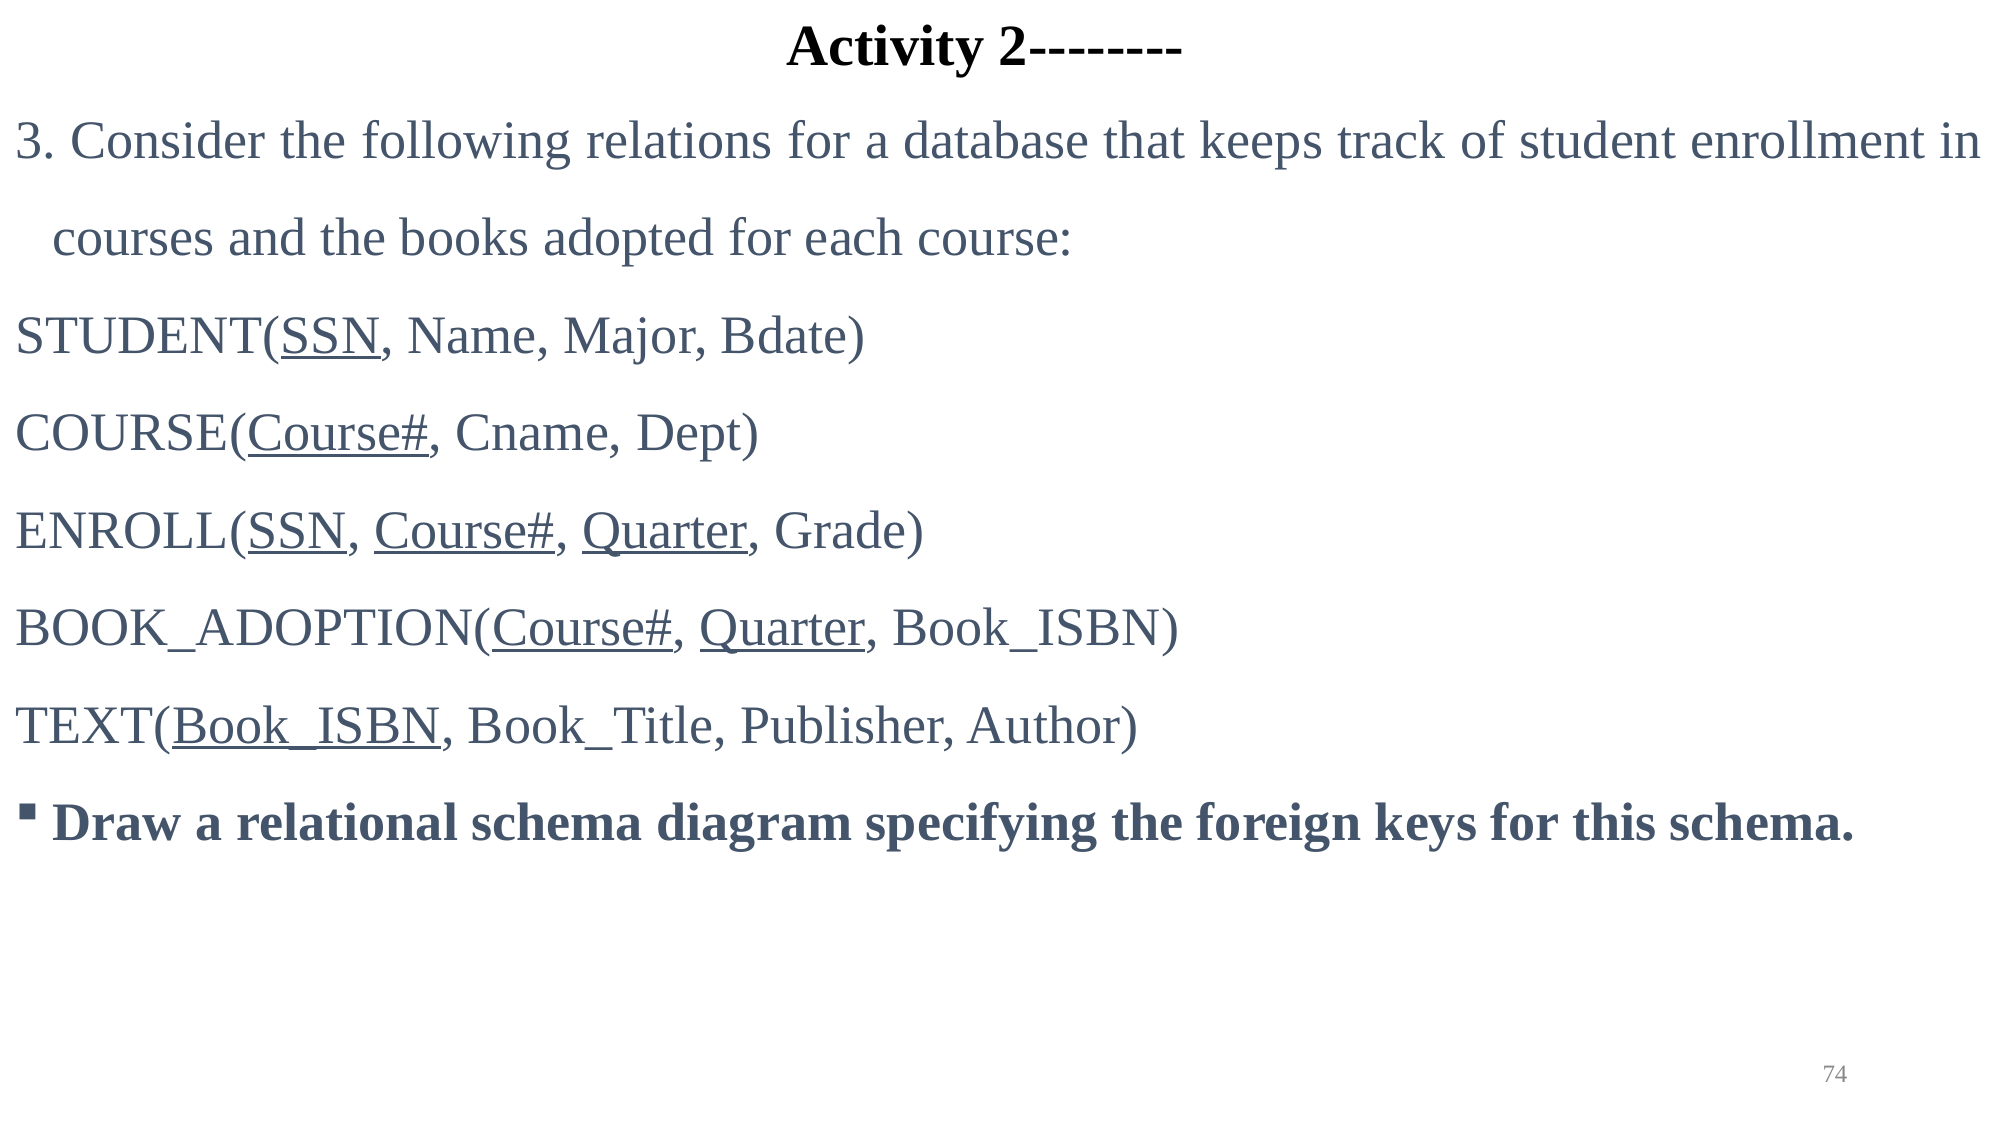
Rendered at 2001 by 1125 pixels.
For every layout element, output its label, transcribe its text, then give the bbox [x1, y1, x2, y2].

list 3. Consider the following relations for a database that keeps track of student enrollment in courses and the books adopted for each course: STUDENT(SSN, Name, Major, Bdate) COURSE(Course#, Cname, Dept) ENROLL(SSN, Course#, Quarter, Grade) BOOK_ADOPTION(Course#, Quarter, Book_ISBN) TEXT(Book_ISBN, Book_Title, Publisher, Author) Draw a relational schema diagram specifying the foreign keys for this schema. [0, 64, 2000, 1125]
slide_number 74 [1412, 1042, 1863, 1103]
text_box Activity 2-------- [0, 0, 1972, 85]
